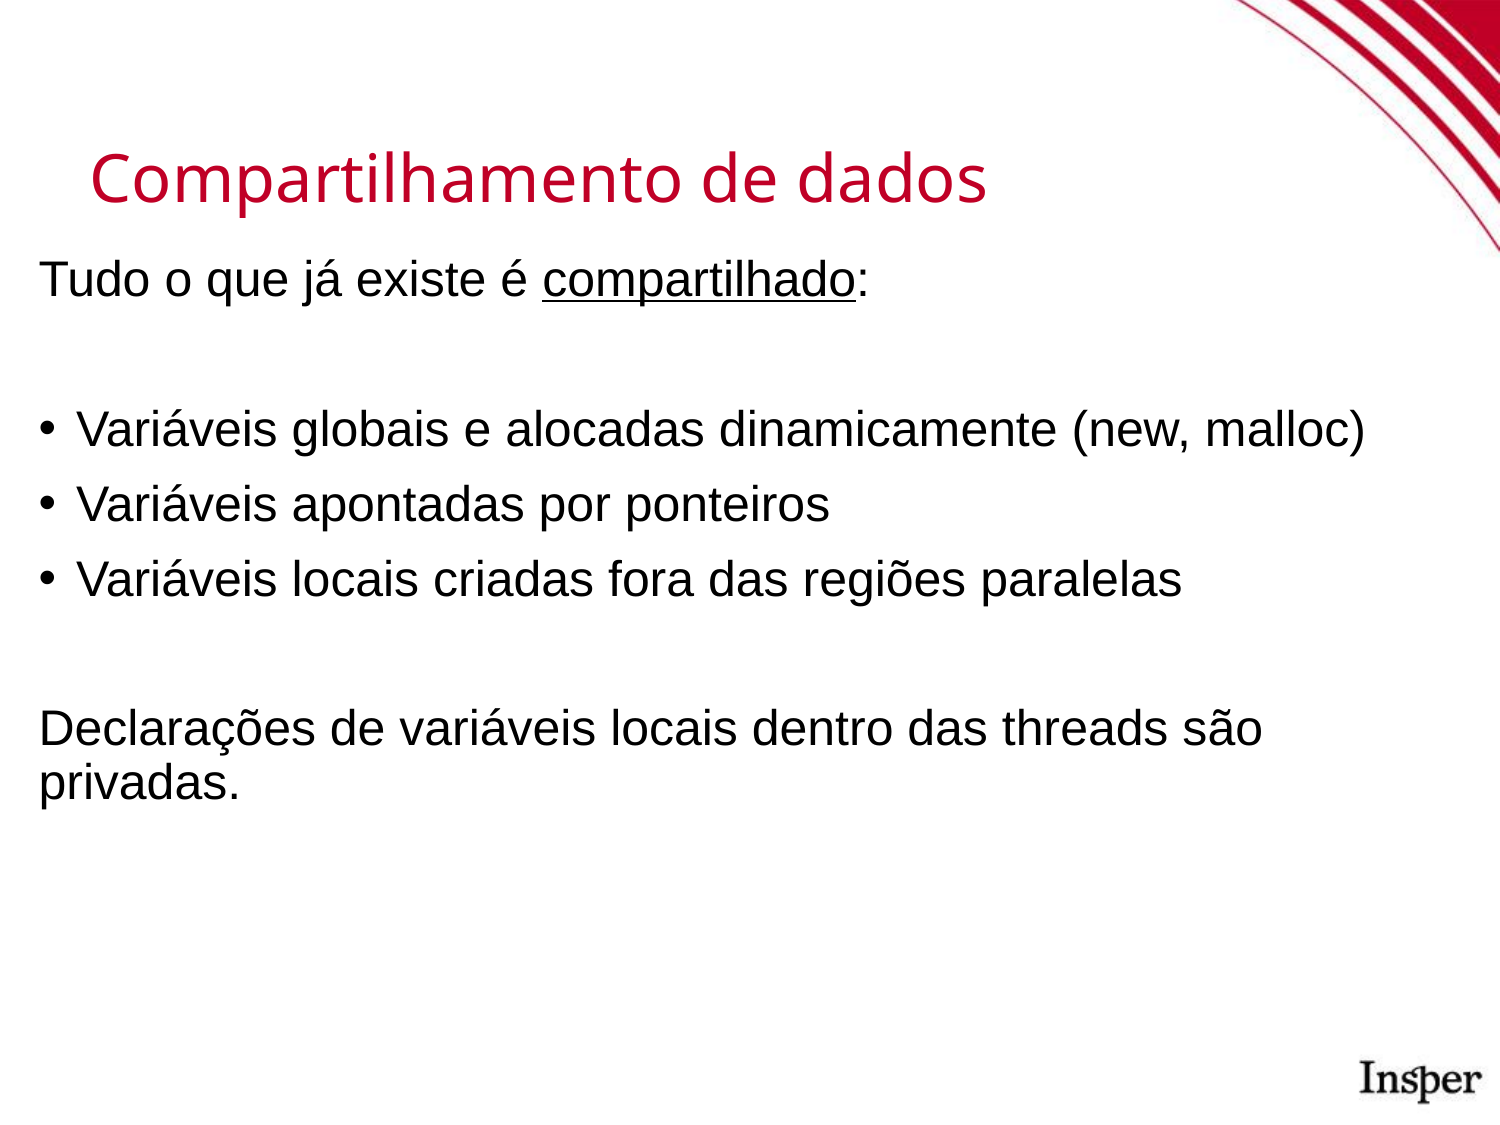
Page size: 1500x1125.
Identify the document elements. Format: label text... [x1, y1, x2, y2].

picture [0, 0, 1500, 1125]
text_box Compartilhamento de dados [75, 128, 1425, 230]
text_box Tudo o que já existe é compartilhado: Variáveis globais e alocadas dinamicamente (new, malloc) Variáveis apontadas por ponteiros Variáveis locais criadas fora das regiões paralelas Declarações de variáveis locais dentro das threads são privadas. [23, 246, 1489, 1104]
